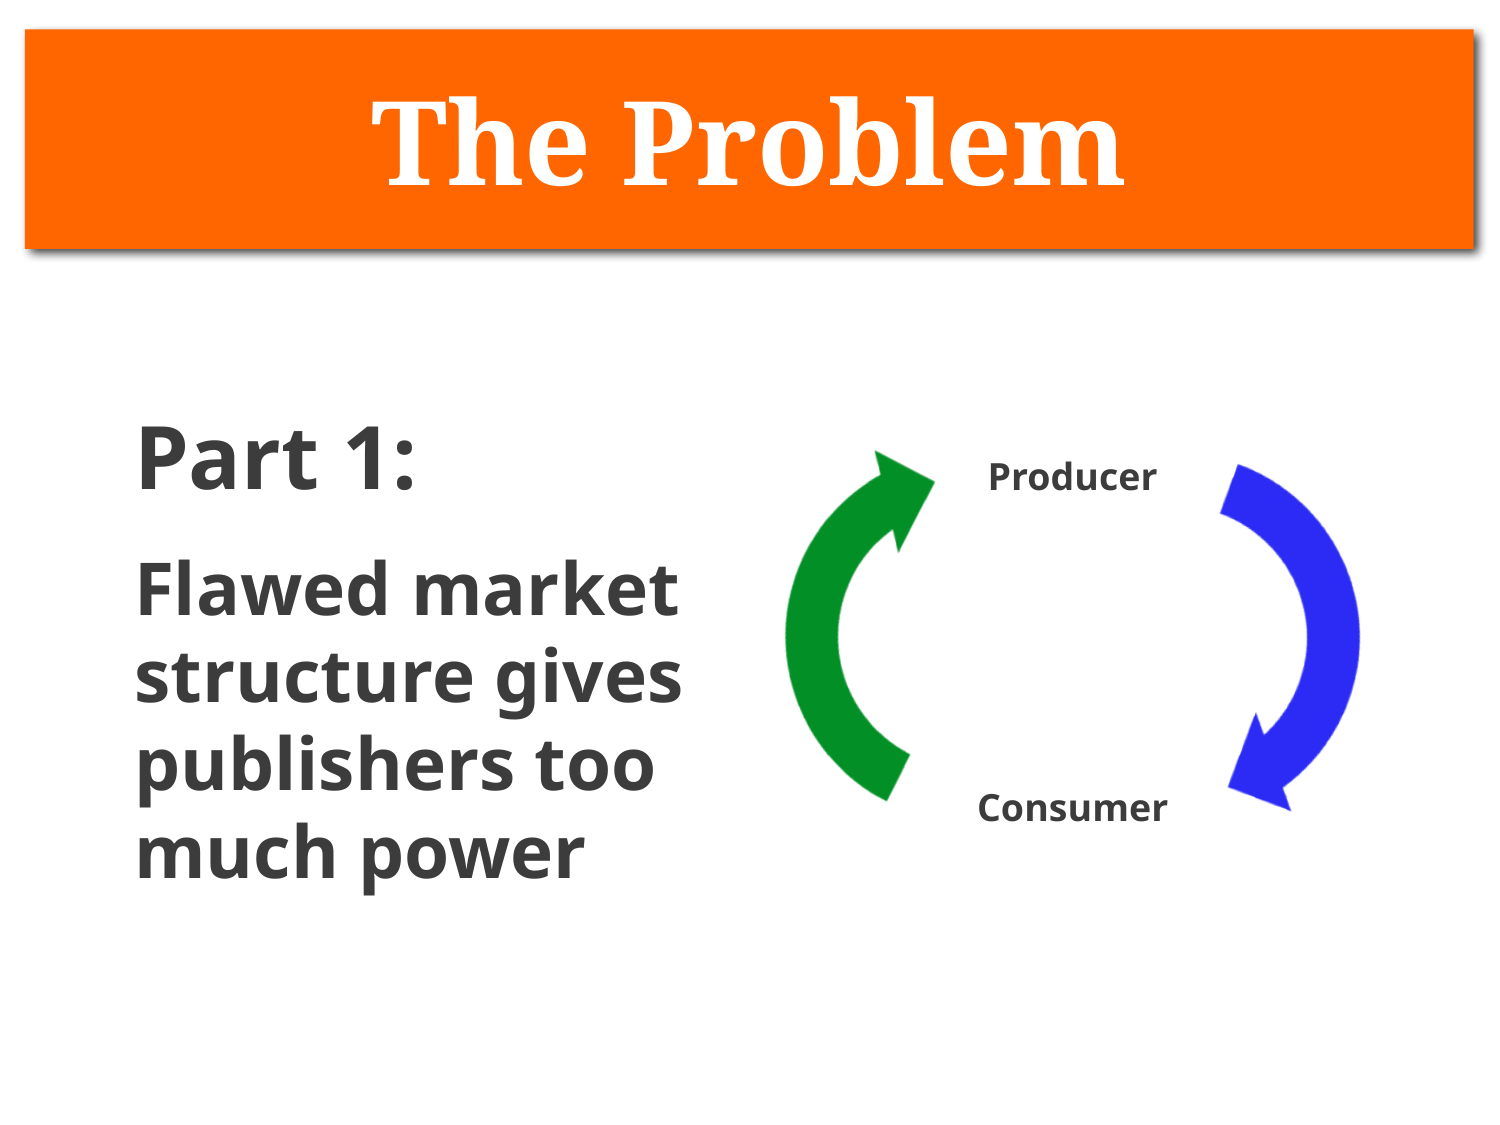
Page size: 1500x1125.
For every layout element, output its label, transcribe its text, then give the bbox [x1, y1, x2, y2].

text_box Consumer [977, 783, 1169, 829]
title The Problem [24, 28, 1475, 250]
picture [733, 436, 1022, 819]
picture [1134, 461, 1410, 818]
list Part 1: Flawed market structure gives publishers too much power [127, 263, 701, 1032]
text_box Producer [987, 452, 1158, 498]
